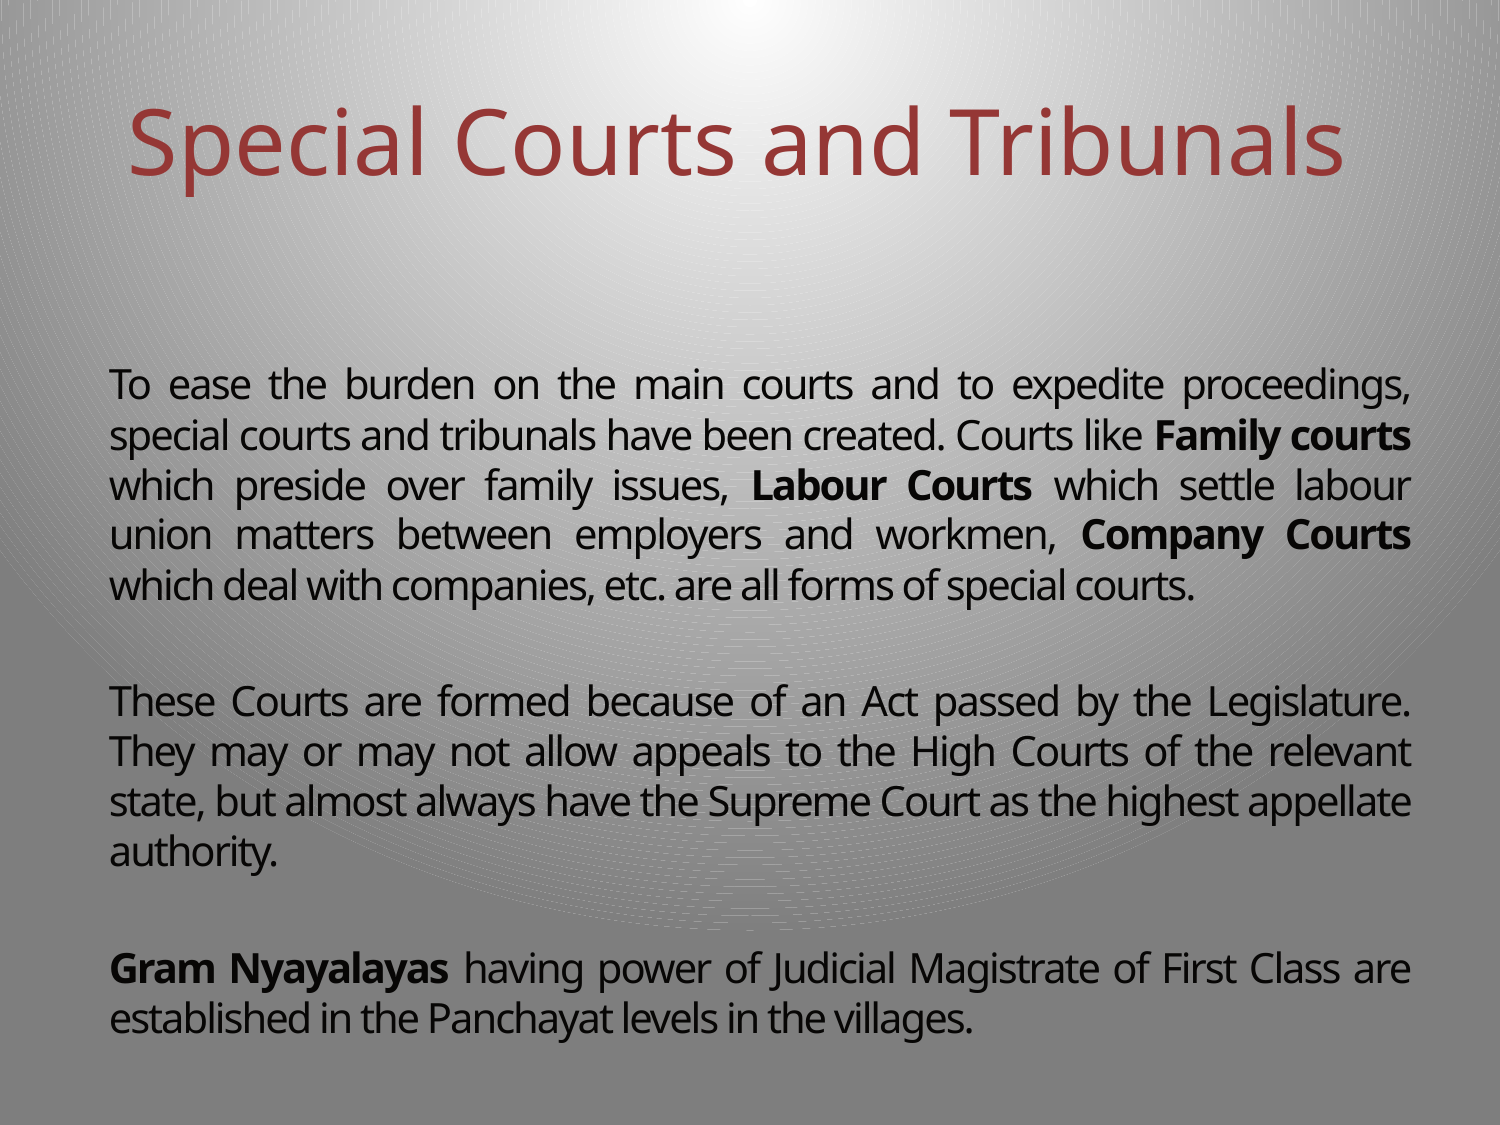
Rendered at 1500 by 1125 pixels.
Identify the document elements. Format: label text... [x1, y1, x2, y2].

list To ease the burden on the main courts and to expedite proceedings, special courts and tribunals have been created. Courts like Family courts which preside over family issues, Labour Courts which settle labour union matters between employers and workmen, Company Courts which deal with companies, etc. are all forms of special courts. These Courts are formed because of an Act passed by the Legislature. They may or may not allow appeals to the High Courts of the relevant state, but almost always have the Supreme Court as the highest appellate authority. Gram Nyayalayas having power of Judicial Magistrate of First Class are established in the Panchayat levels in the villages. [75, 262, 1425, 1005]
title Special Courts and Tribunals [75, 45, 1425, 233]
